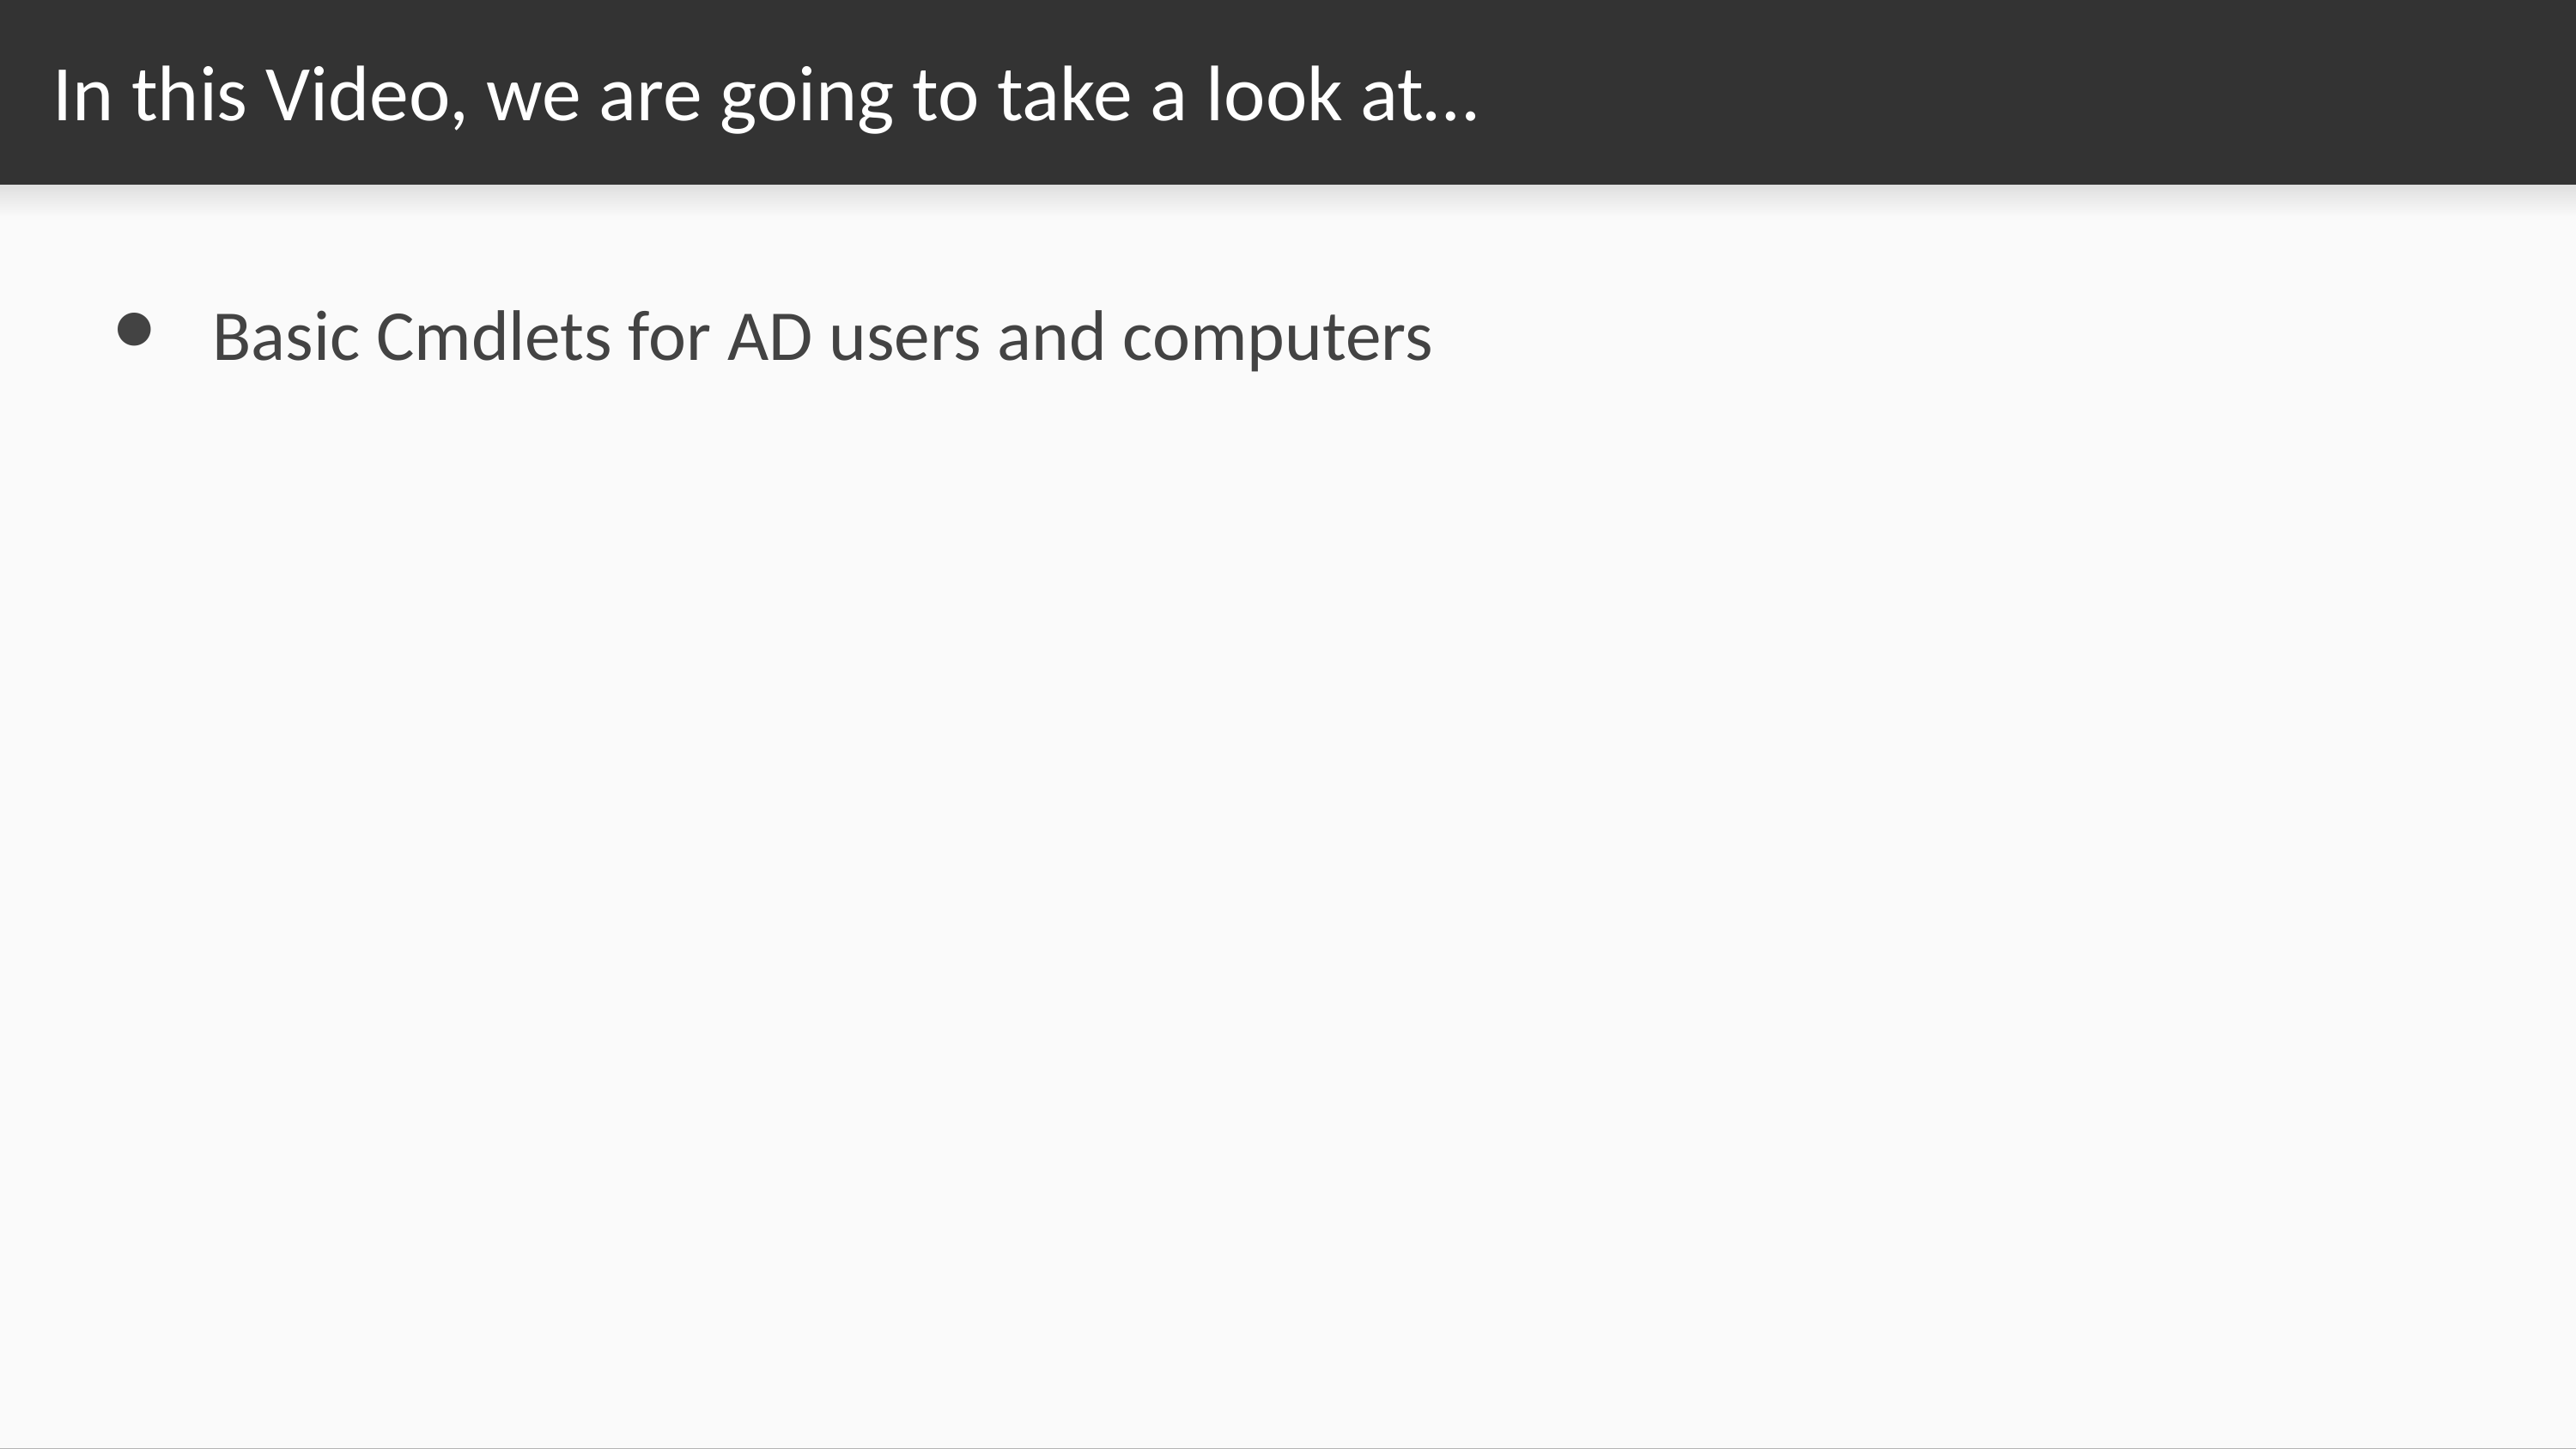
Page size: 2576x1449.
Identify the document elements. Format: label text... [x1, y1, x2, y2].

title In this Video, we are going to take a look at… [27, 4, 2515, 174]
list Basic Cmdlets for AD users and computers [58, 250, 2515, 1384]
